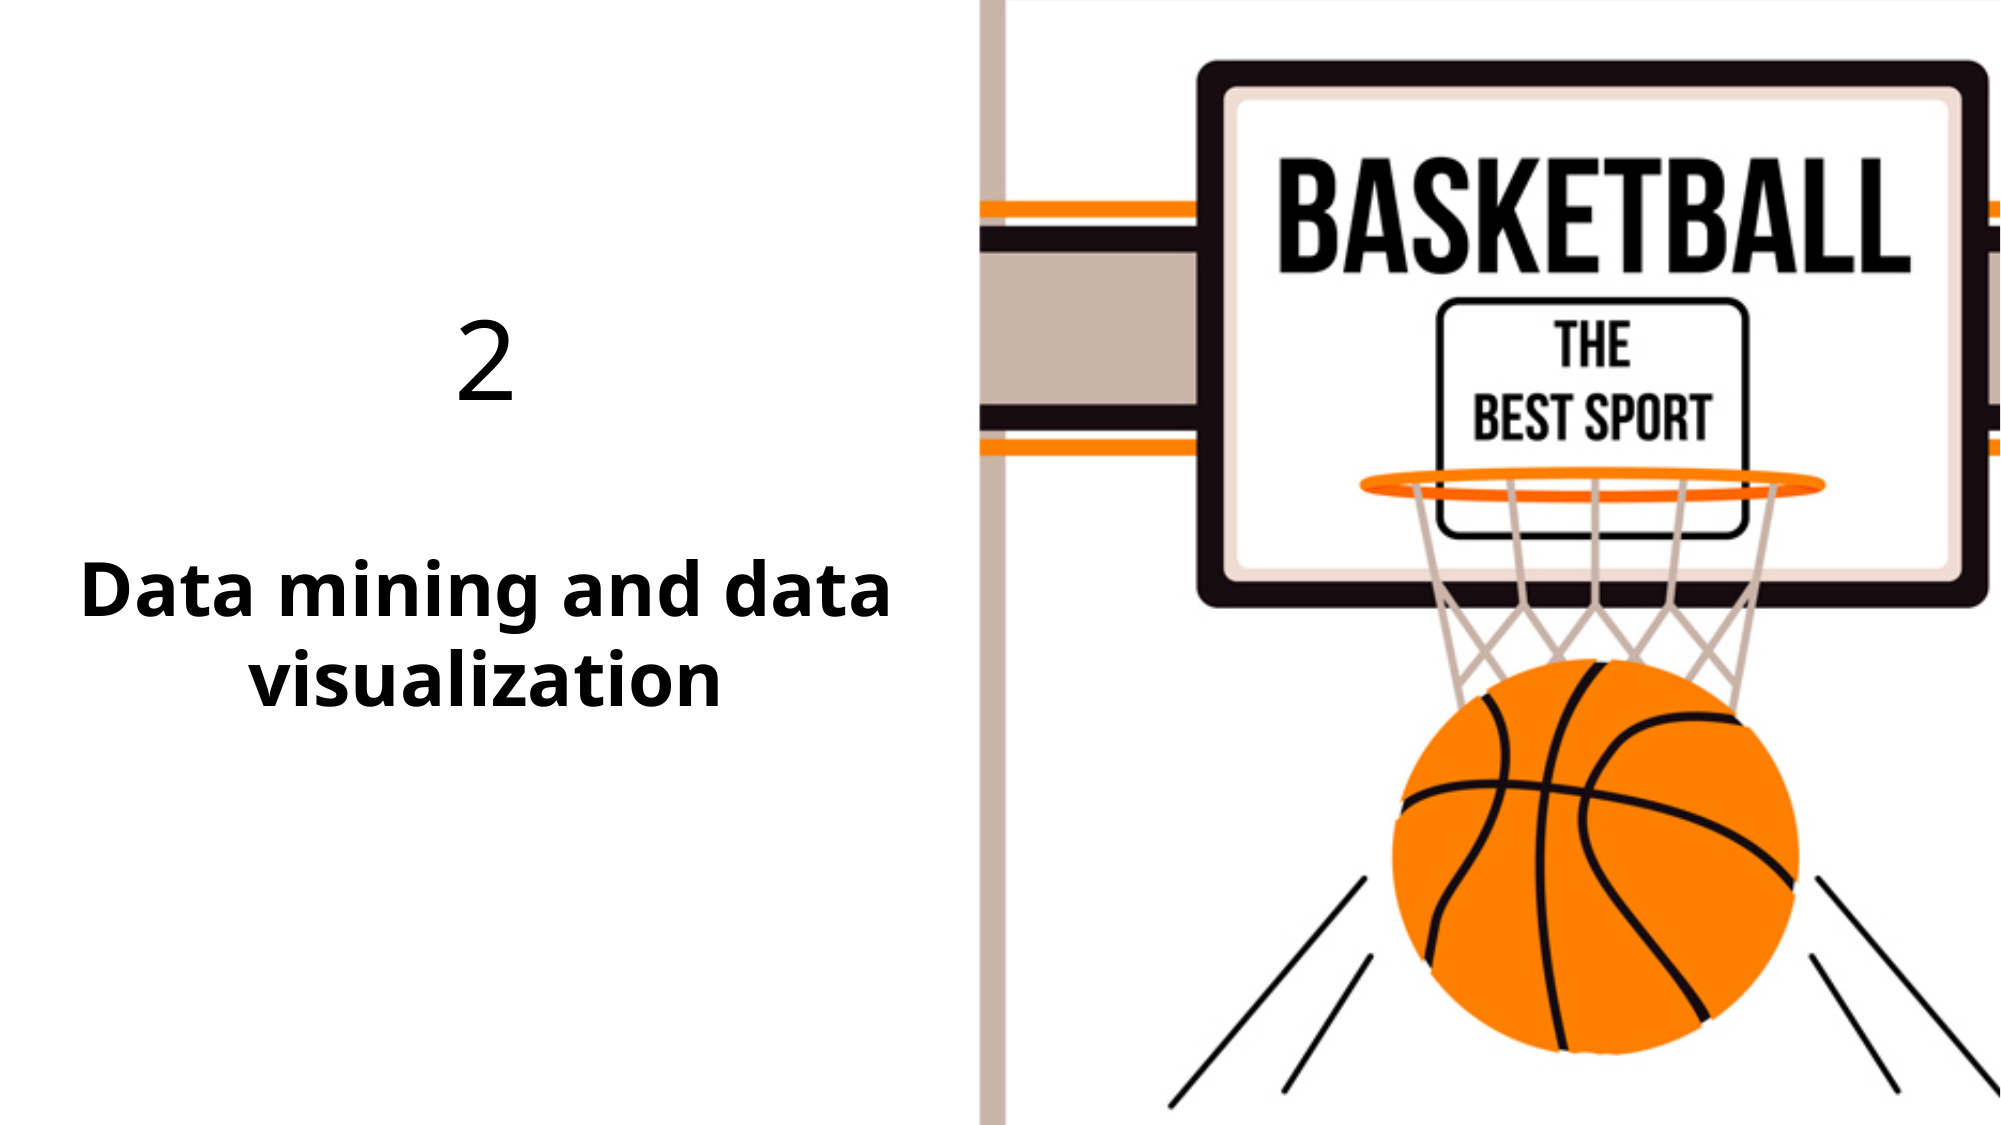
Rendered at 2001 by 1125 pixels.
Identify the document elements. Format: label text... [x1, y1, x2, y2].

text_box Data mining and data visualization [59, 534, 913, 729]
picture [0, 0, 2001, 1125]
text_box 2 [439, 281, 533, 430]
